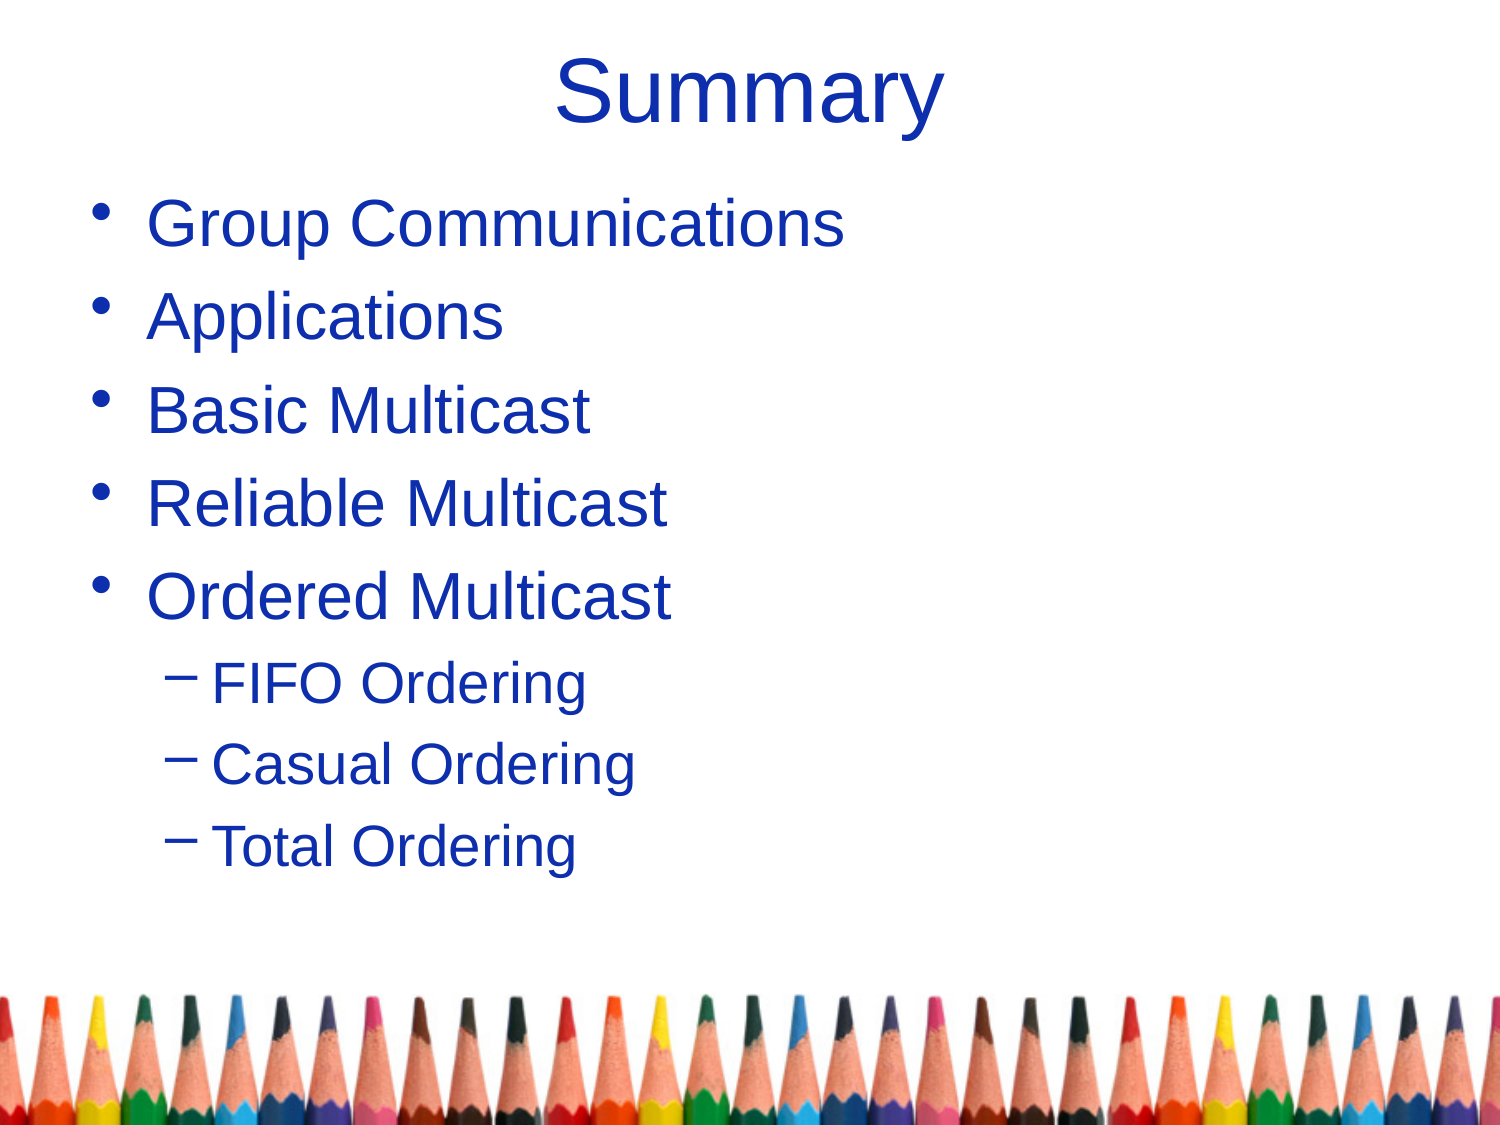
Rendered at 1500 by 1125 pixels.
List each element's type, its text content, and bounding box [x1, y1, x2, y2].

title Summary [75, 0, 1425, 172]
picture [0, 0, 1500, 1125]
list Group Communications Applications Basic Multicast Reliable Multicast Ordered Multicast FIFO Ordering Casual Ordering Total Ordering [75, 172, 1425, 1005]
